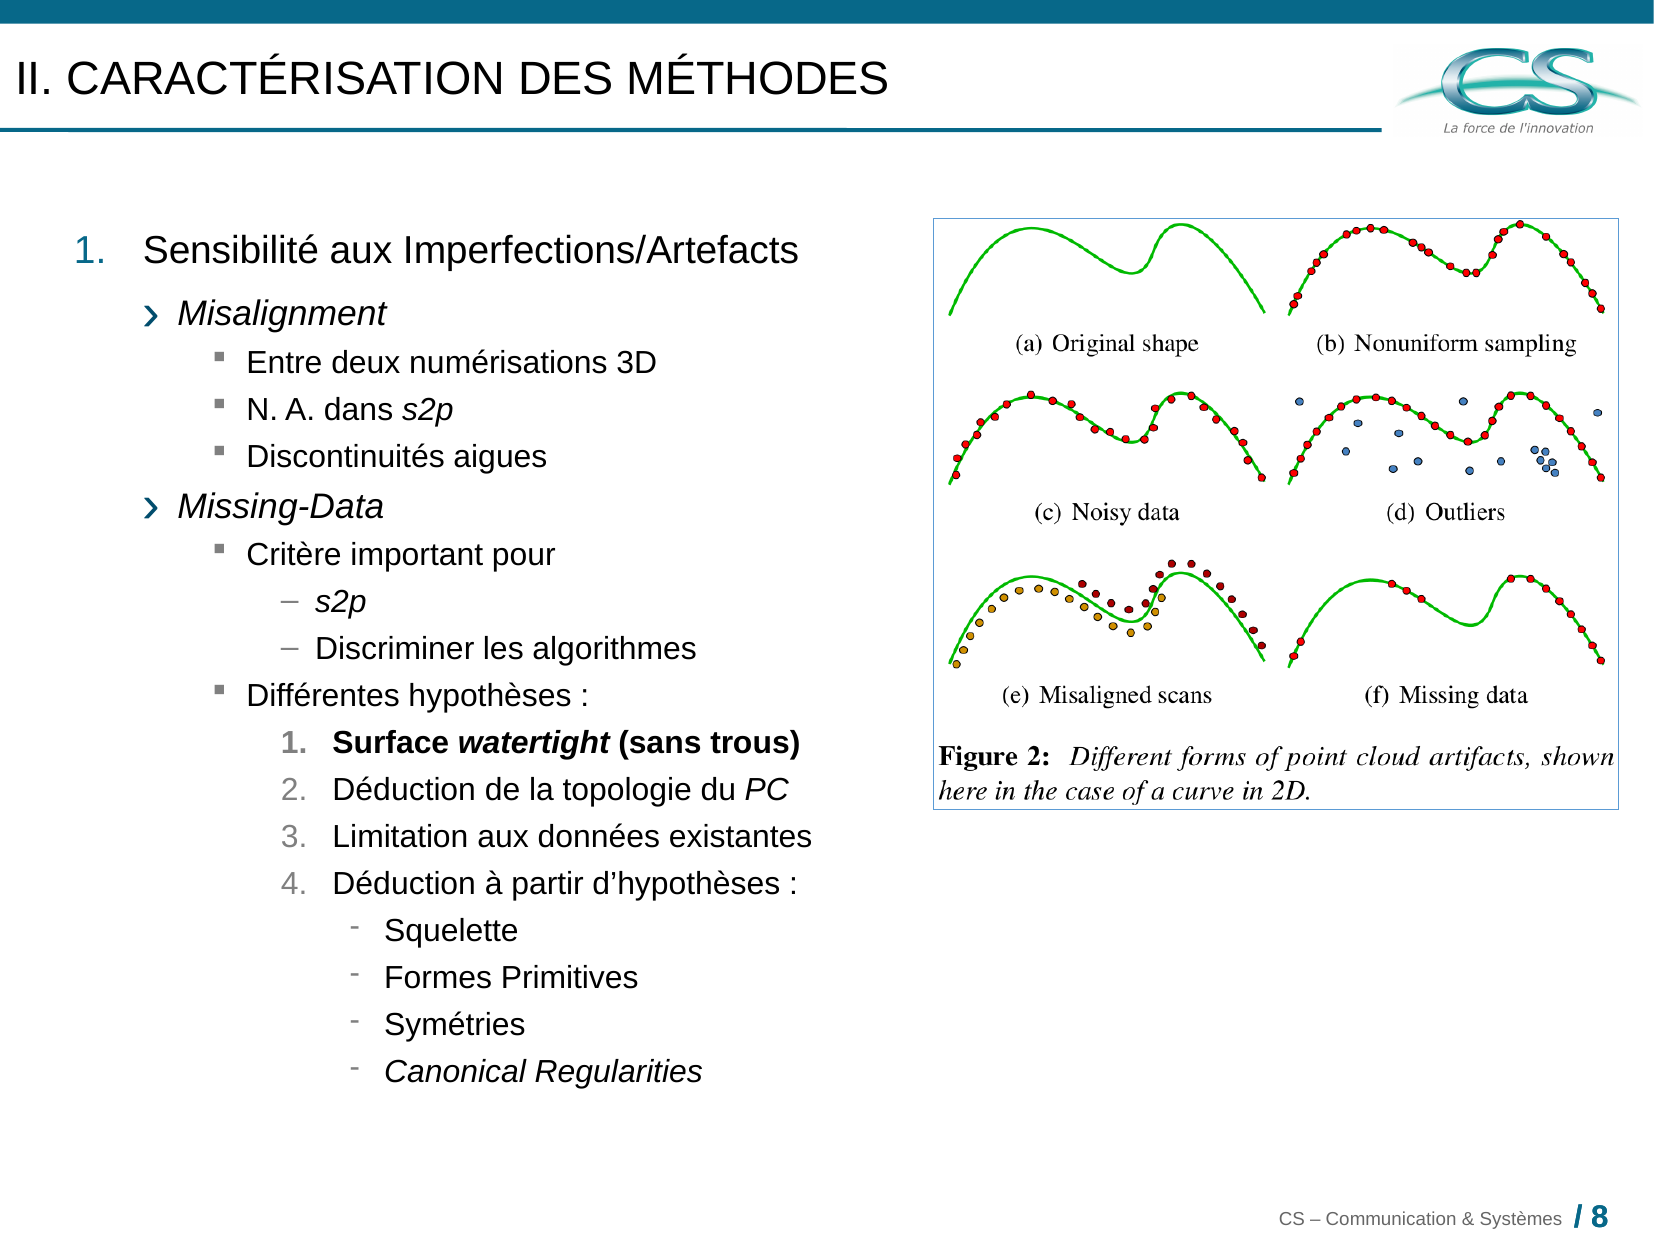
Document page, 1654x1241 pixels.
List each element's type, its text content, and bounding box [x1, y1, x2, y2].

picture [1393, 44, 1643, 137]
list Sensibilité aux Imperfections/Artefacts Misalignment Entre deux numérisations 3D N. A. dans s2p Discontinuités aigues Missing-Data Critère important pour s2p Discriminer les algorithmes Différentes hypothèses : Surface watertight (sans trous) Déduction de la topologie du PC Limitation aux données existantes Déduction à partir d’hypothèses : Squelette Formes Primitives Symétries Canonical Regularities [58, 216, 1583, 1105]
subtitle II. Caractérisation des Méthodes [0, 40, 1382, 113]
picture [933, 218, 1619, 810]
